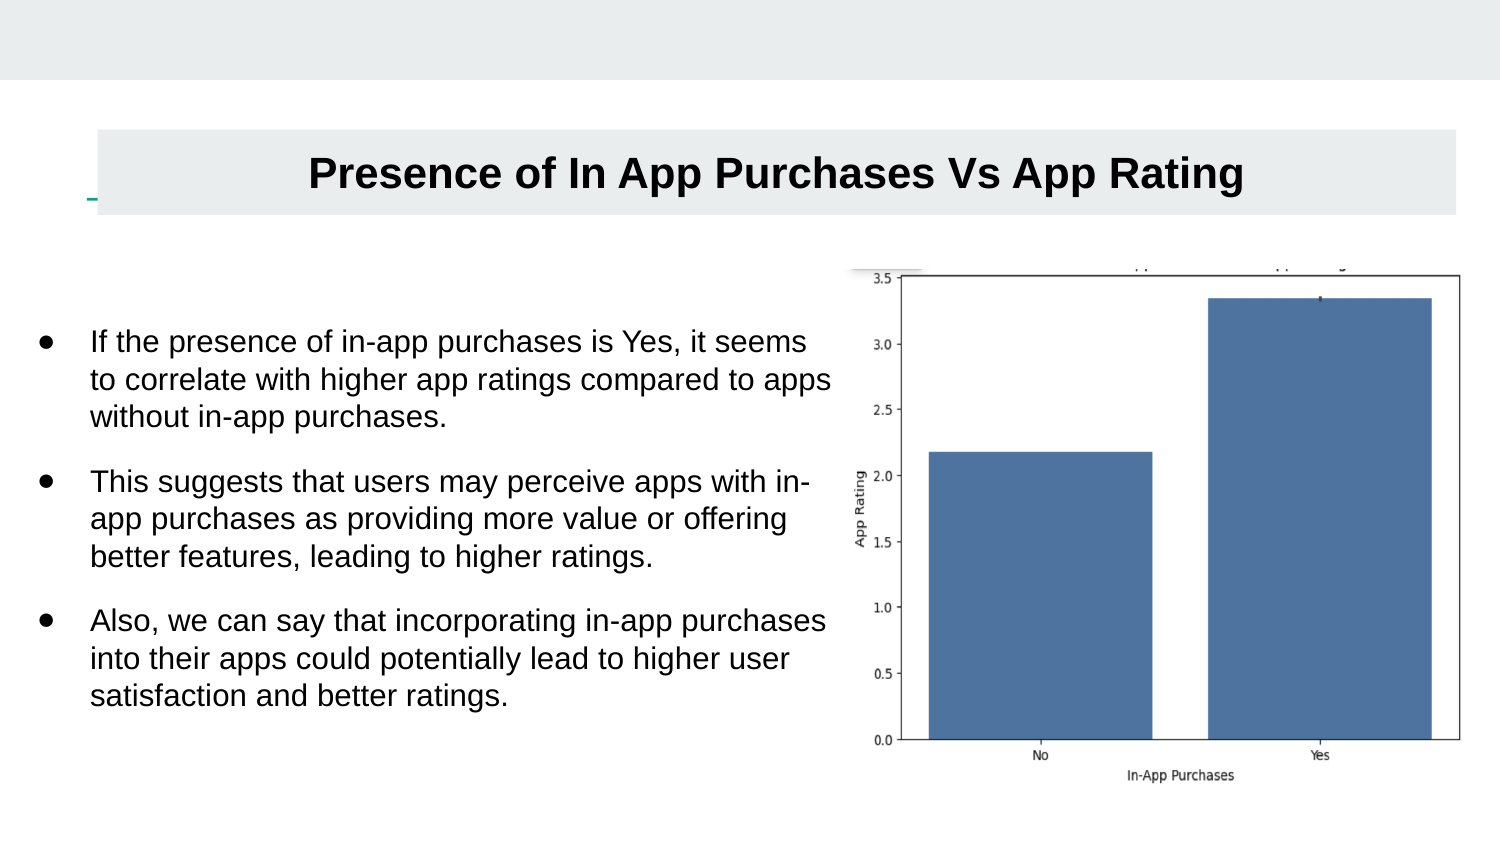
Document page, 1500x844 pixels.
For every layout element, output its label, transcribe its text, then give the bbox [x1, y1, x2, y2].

text_box [511, 214, 1489, 278]
title Presence of In App Purchases Vs App Rating [97, 129, 1457, 215]
picture [836, 269, 1479, 786]
list If the presence of in-app purchases is Yes, it seems to correlate with higher app ratings compared to apps without in-app purchases. This suggests that users may perceive apps with in-app purchases as providing more value or offering better features, leading to higher ratings. Also, we can say that incorporating in-app purchases into their apps could potentially lead to higher user satisfaction and better ratings. [0, 306, 852, 811]
